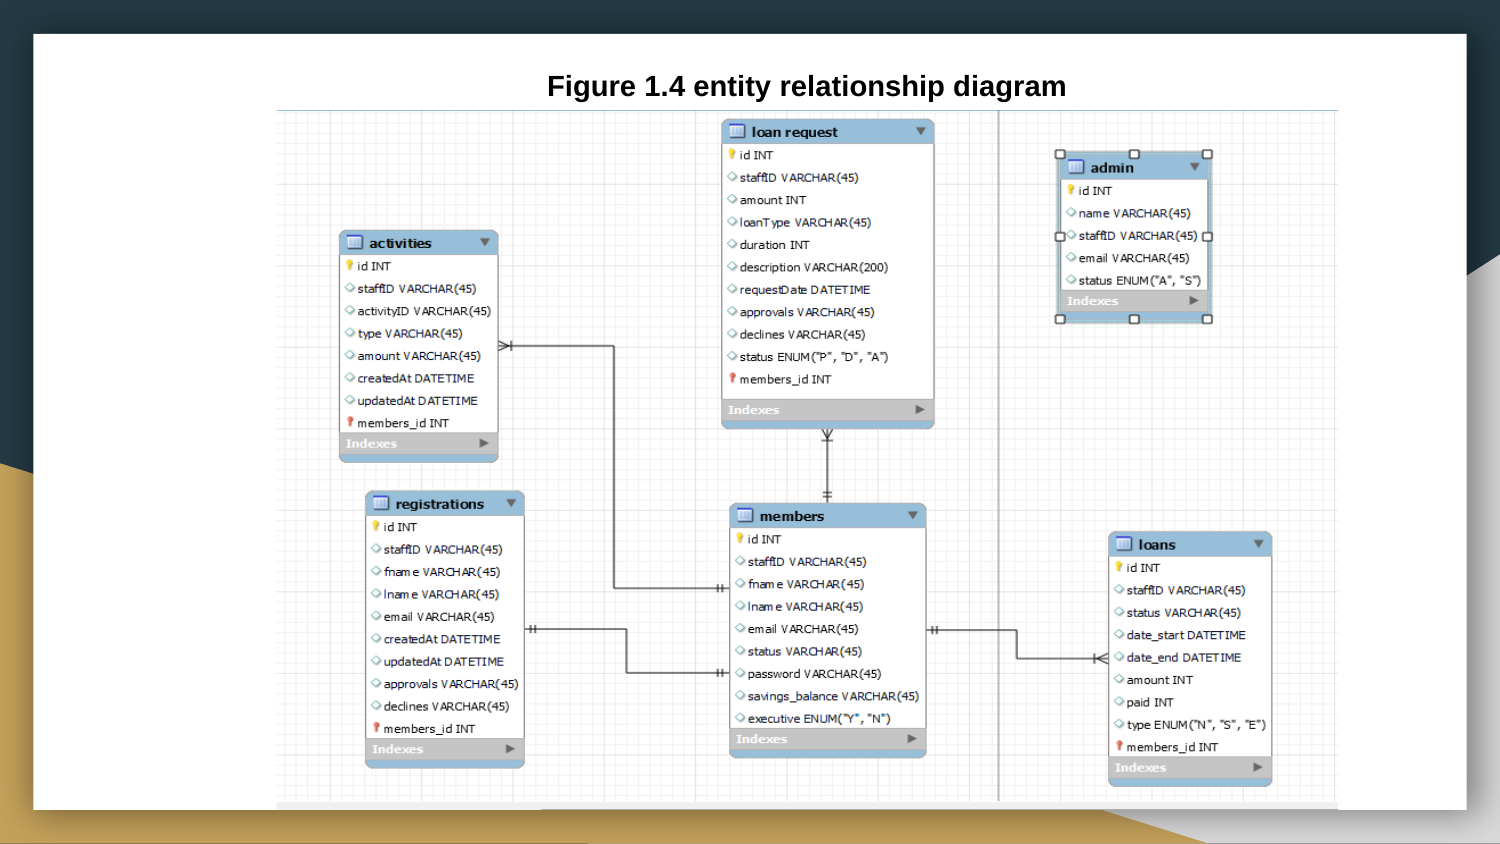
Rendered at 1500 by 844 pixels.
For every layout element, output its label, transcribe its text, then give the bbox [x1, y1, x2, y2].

picture [276, 109, 1339, 810]
text_box Figure 1.4 entity relationship diagram [532, 59, 1083, 108]
